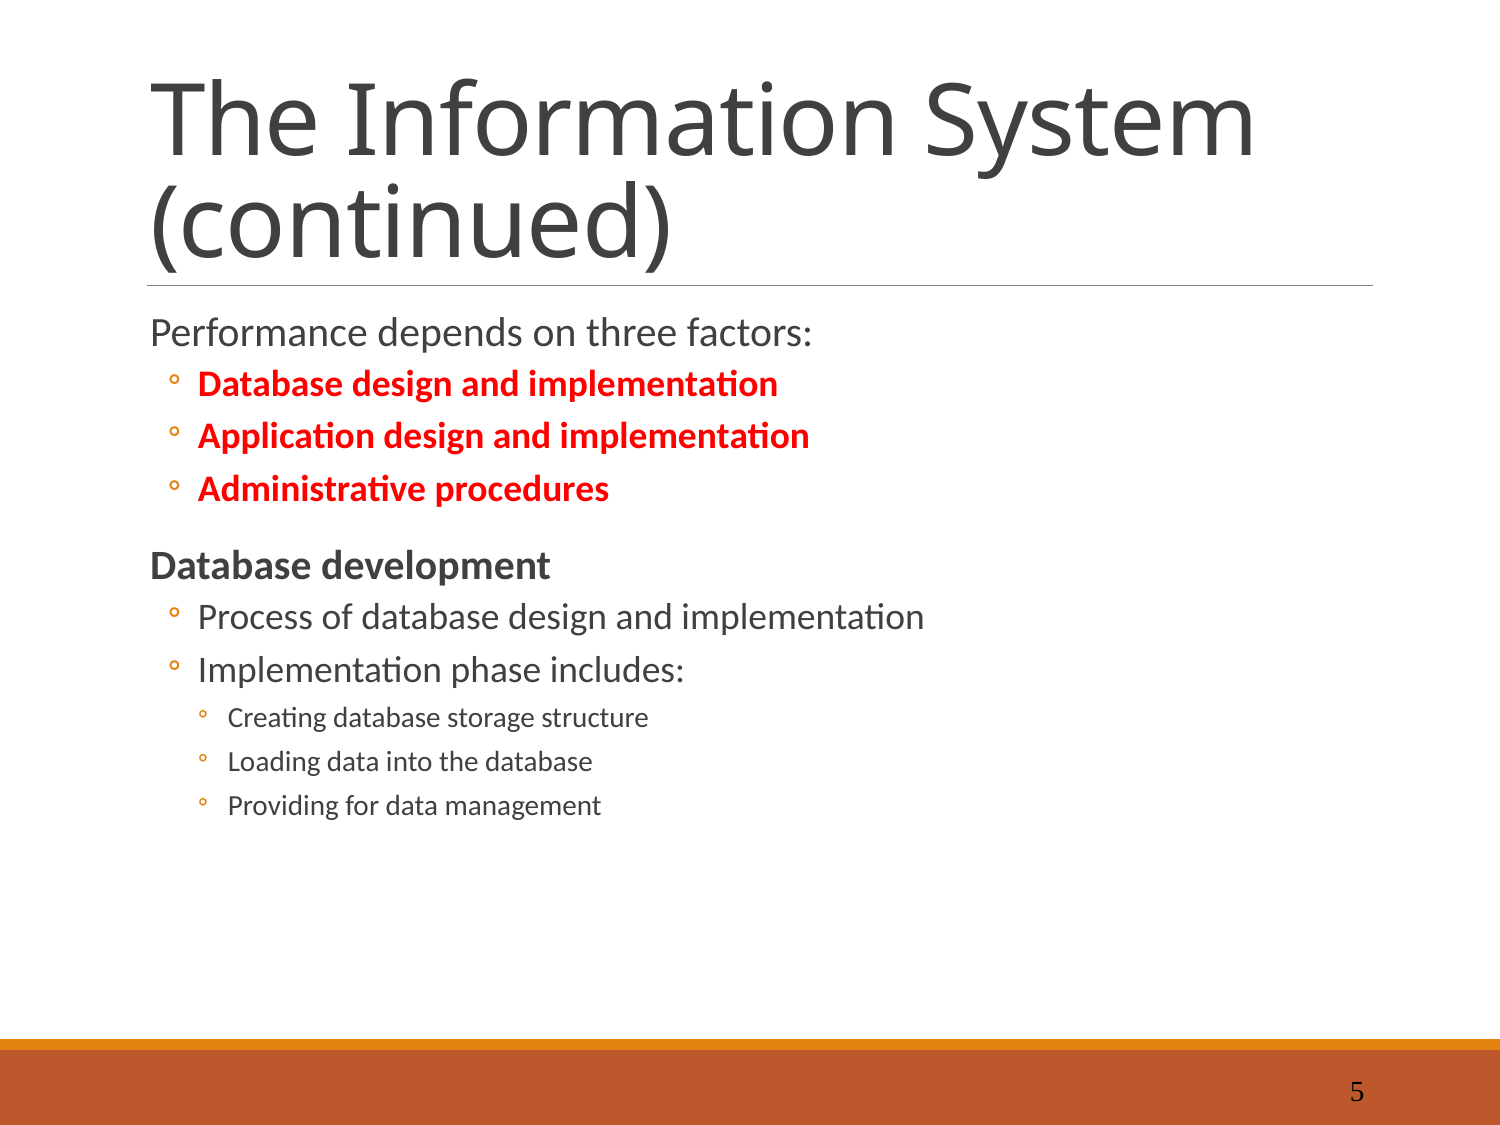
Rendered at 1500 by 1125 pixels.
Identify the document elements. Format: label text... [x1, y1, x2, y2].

list Performance depends on three factors: Database design and implementation Application design and implementation Administrative procedures Database development Process of database design and implementation Implementation phase includes: Creating database storage structure Loading data into the database Providing for data management [135, 302, 1373, 963]
title The Information System (continued) [135, 47, 1373, 285]
slide_number 5 [1218, 1059, 1380, 1120]
